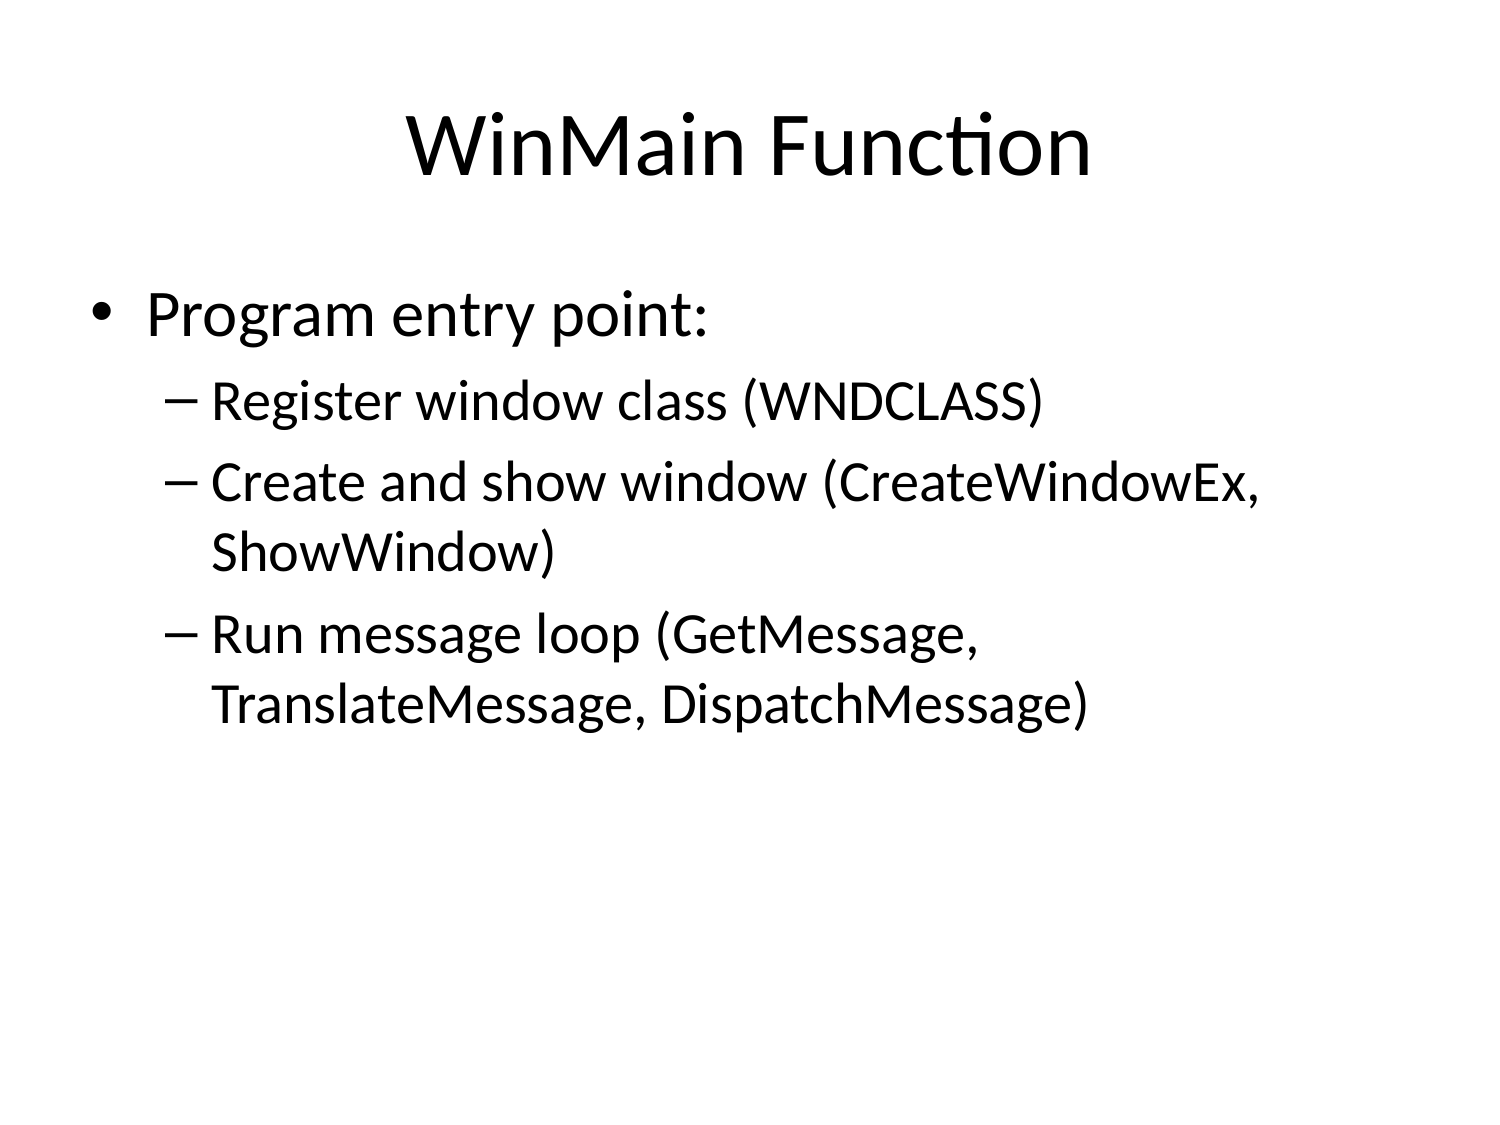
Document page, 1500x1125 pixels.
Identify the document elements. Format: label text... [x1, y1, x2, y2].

title WinMain Function [75, 45, 1425, 233]
list Program entry point: Register window class (WNDCLASS) Create and show window (CreateWindowEx, ShowWindow) Run message loop (GetMessage, TranslateMessage, DispatchMessage) [75, 262, 1425, 1005]
